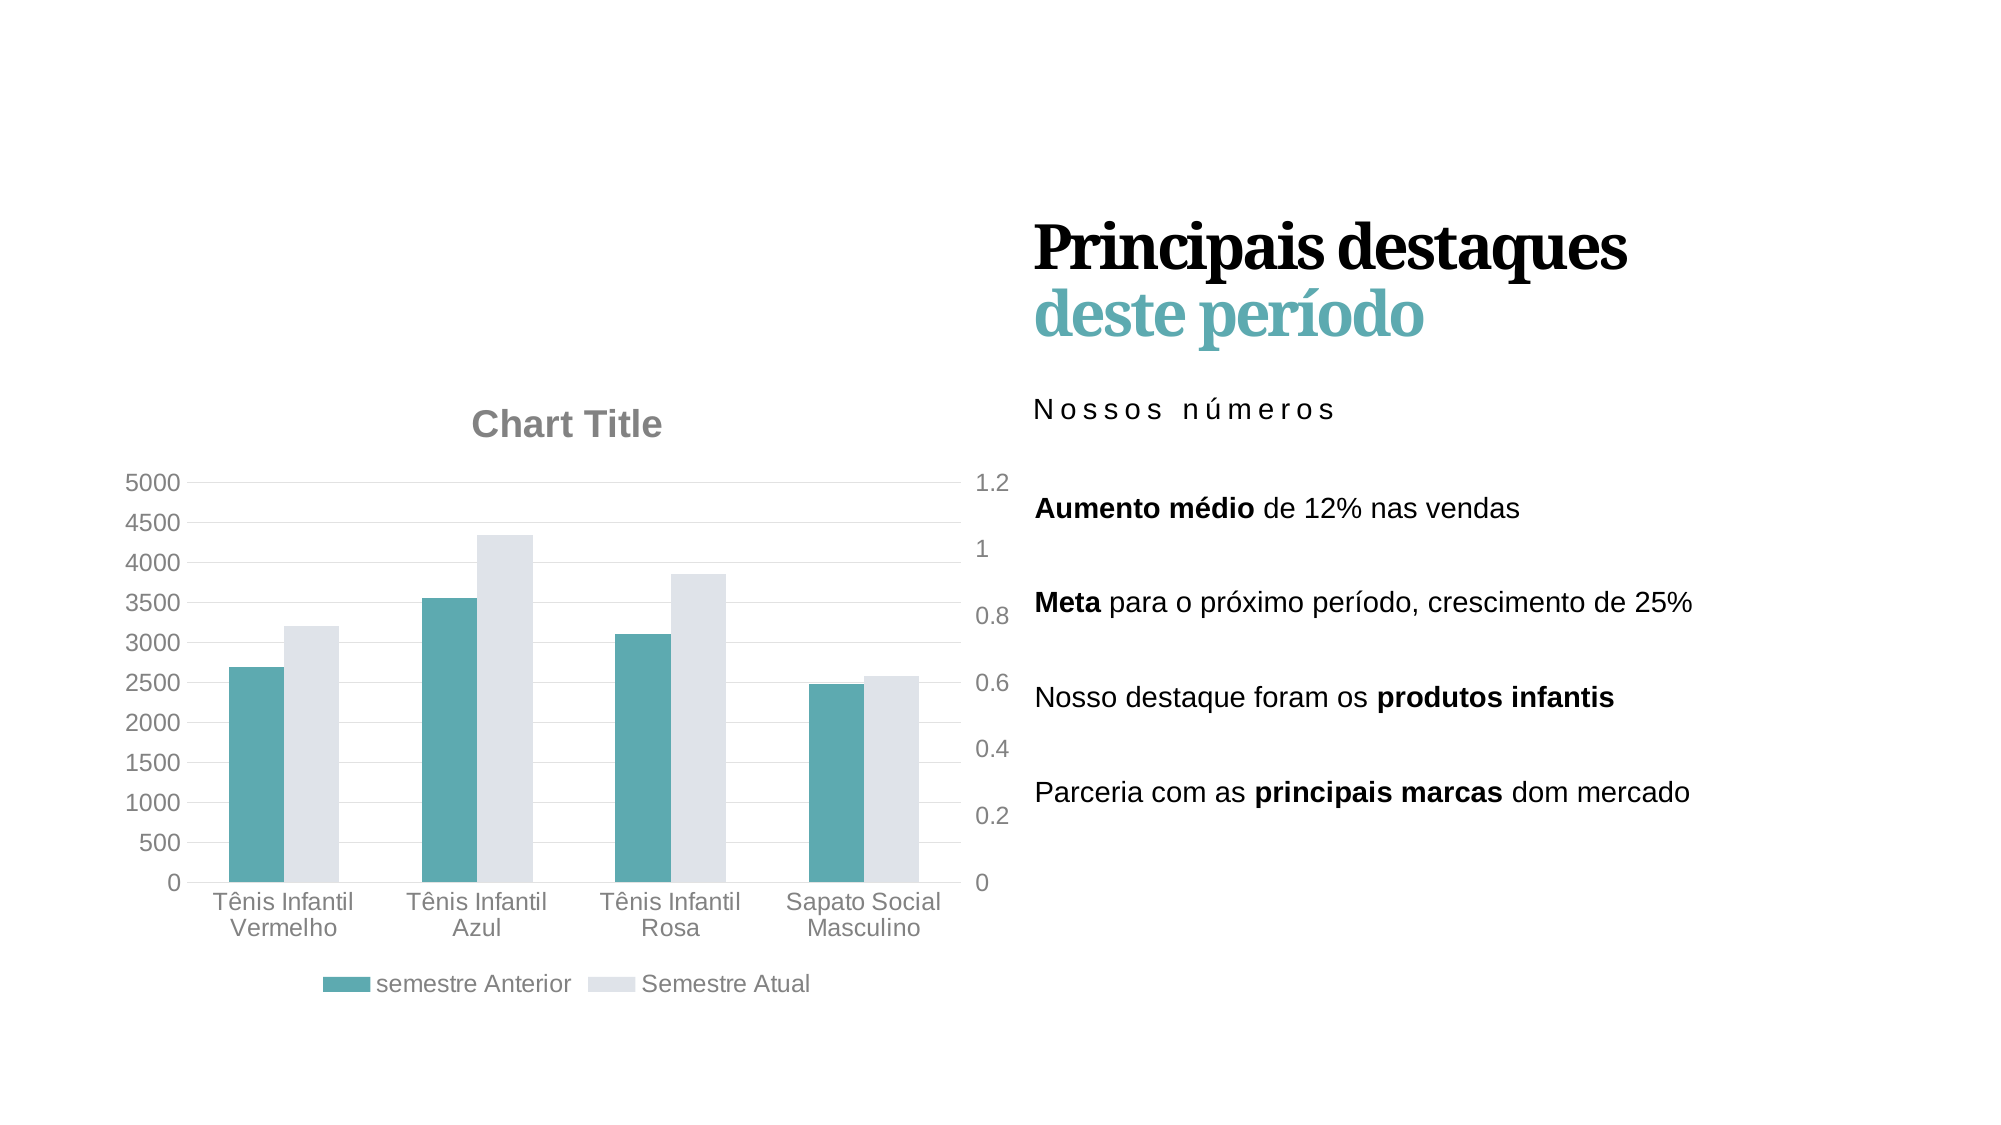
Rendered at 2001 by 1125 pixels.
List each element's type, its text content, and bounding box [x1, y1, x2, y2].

list Aumento médio de 12% nas vendas Meta para o próximo período, crescimento de 25% Nosso destaque foram os produtos infantis Parceria com as principais marcas dom mercado [1034, 481, 1817, 1053]
title Principais destaques deste período [1033, 137, 1888, 358]
list Nossos números [1033, 386, 1816, 440]
chart [106, 368, 1029, 1004]
